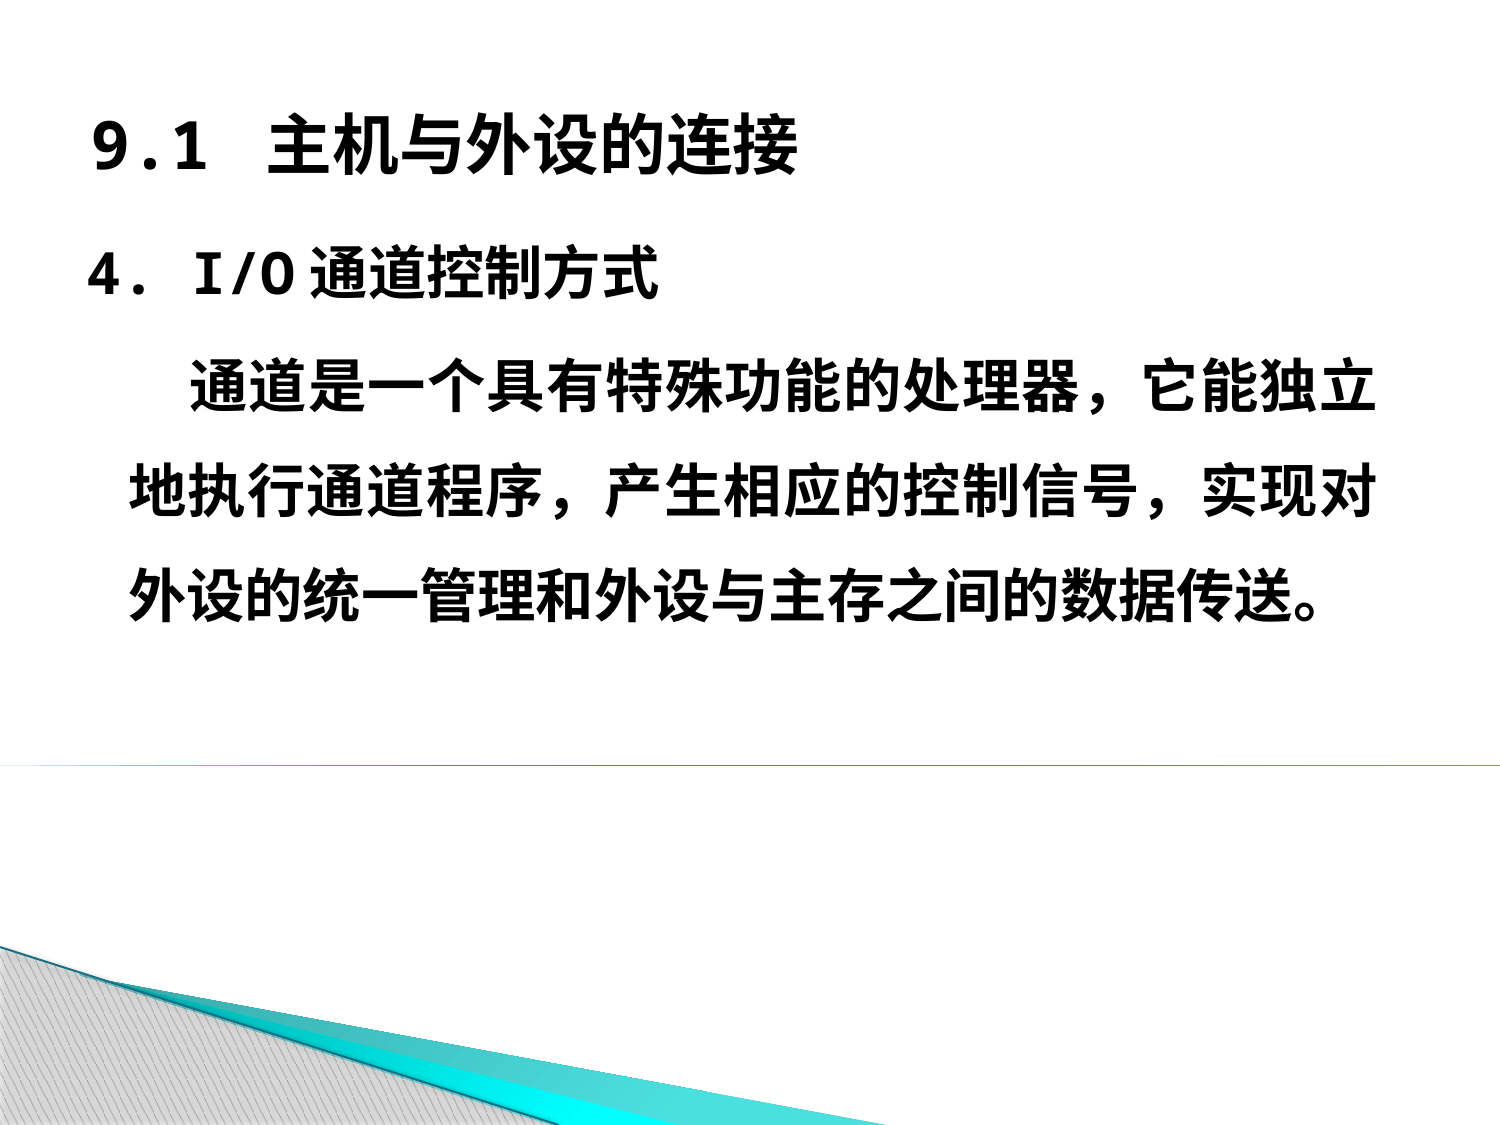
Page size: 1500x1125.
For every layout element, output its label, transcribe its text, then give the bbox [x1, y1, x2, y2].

list 4. I/O通道控制方式 通道是一个具有特殊功能的处理器，它能独立地执行通道程序，产生相应的控制信号，实现对外设的统一管理和外设与主存之间的数据传送。 [53, 193, 1394, 1125]
title 9.1 主机与外设的连接 [75, 45, 1425, 233]
